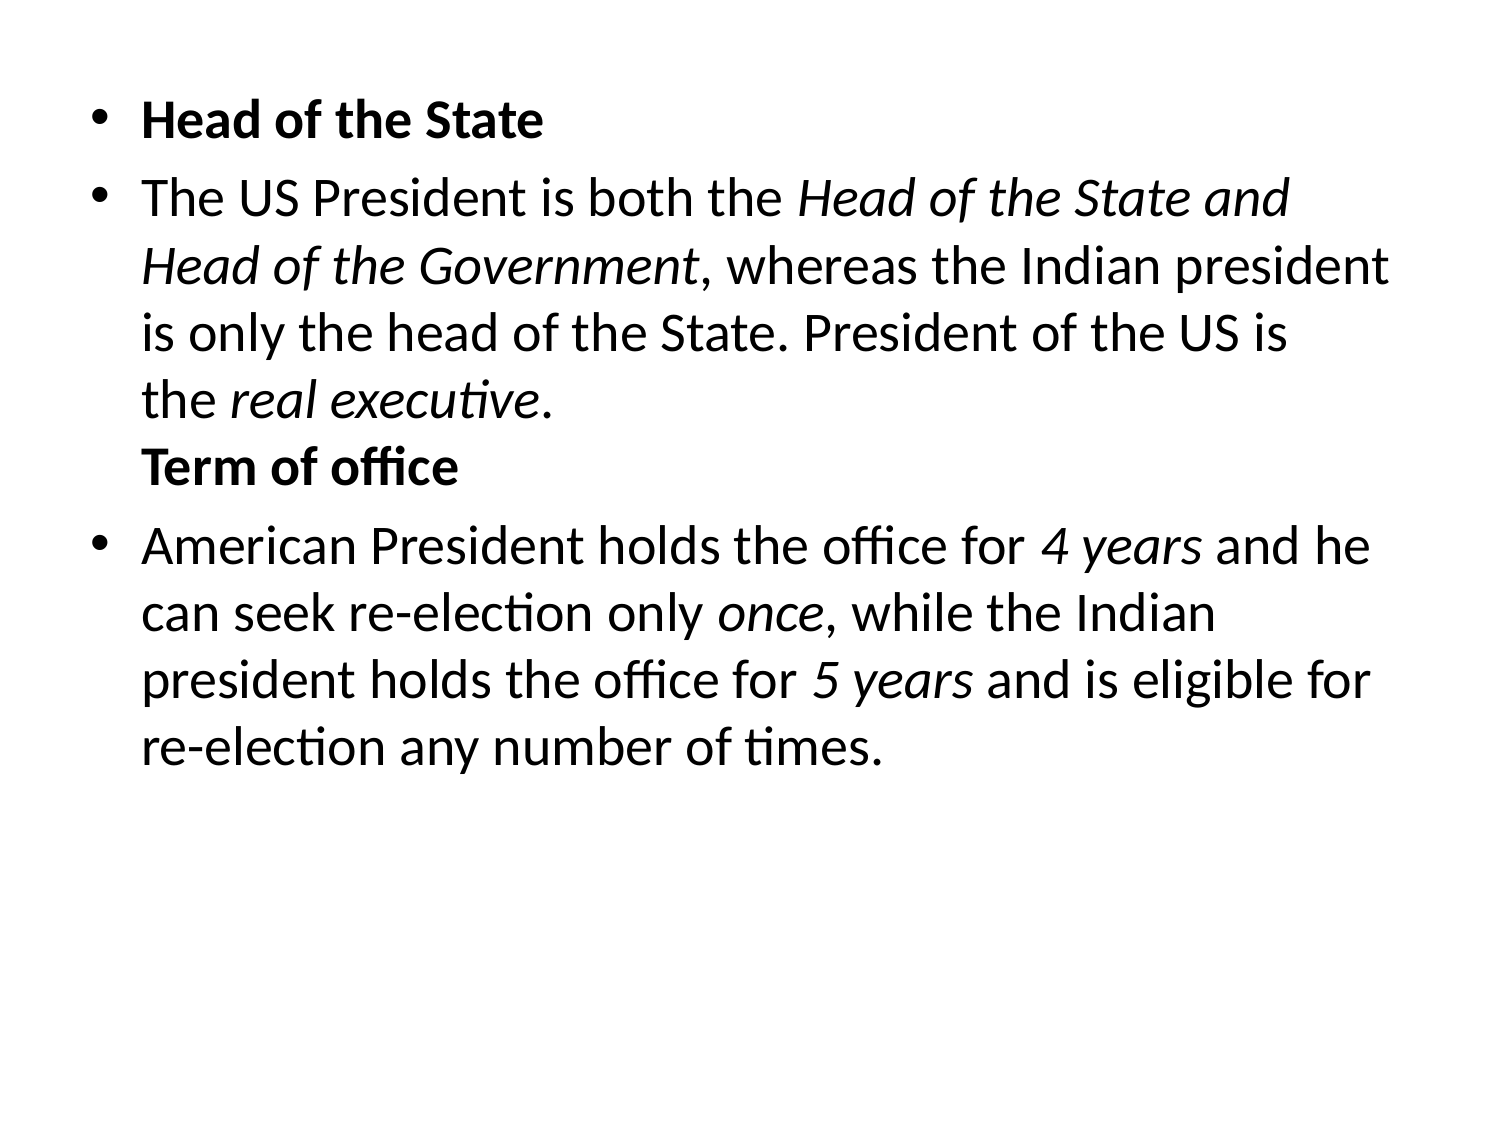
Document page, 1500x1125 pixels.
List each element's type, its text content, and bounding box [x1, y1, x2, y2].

list Head of the State The US President is both the Head of the State and Head of the Government, whereas the Indian president is only the head of the State. President of the US is the real executive. Term of office American President holds the office for 4 years and he can seek re-election only once, while the Indian president holds the office for 5 years and is eligible for re-election any number of times. [75, 75, 1425, 1005]
